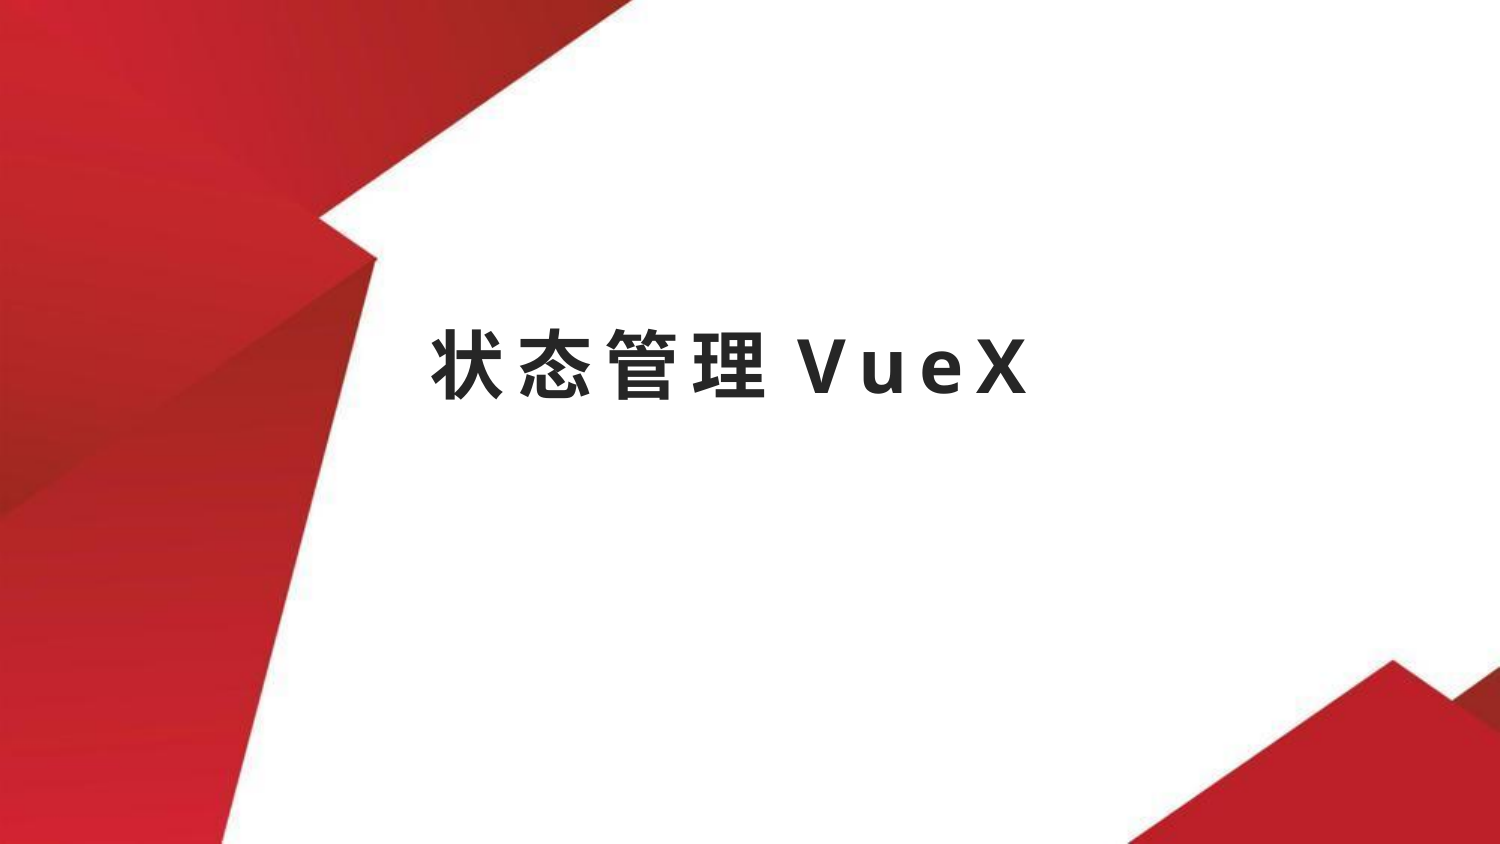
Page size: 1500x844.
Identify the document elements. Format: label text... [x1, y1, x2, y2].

title 状态管理VueX [429, 253, 1422, 474]
picture [0, 0, 1500, 844]
